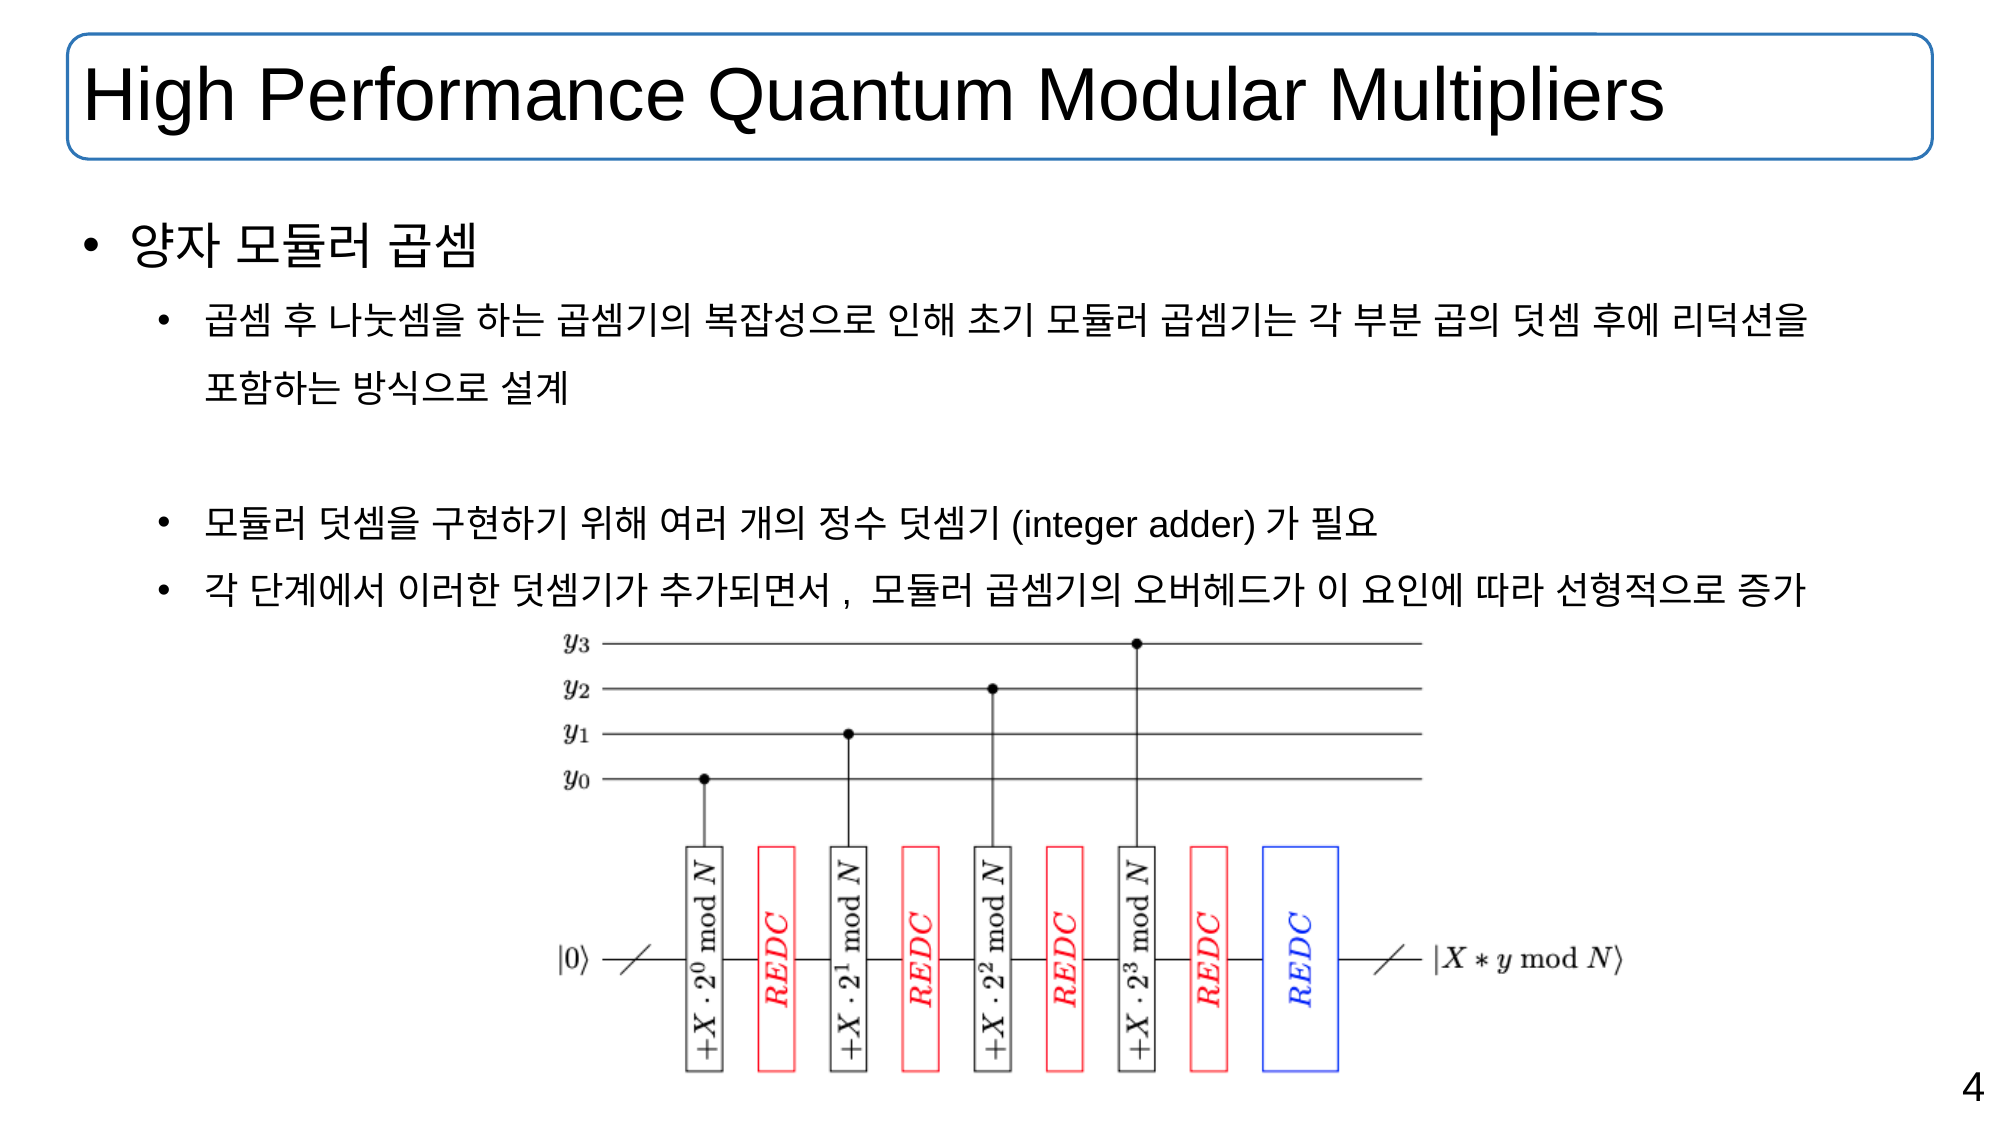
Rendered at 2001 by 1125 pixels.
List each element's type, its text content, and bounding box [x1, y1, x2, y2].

title High Performance Quantum Modular Multipliers [67, 34, 1933, 160]
text_box 양자 모듈러 곱셈 곱셈 후 나눗셈을 하는 곱셈기의 복잡성으로 인해 초기 모듈러 곱셈기는 각 부분 곱의 덧셈 후에 리덕션을 포함하는 방식으로 설계 모듈러 덧셈을 구현하기 위해 여러 개의 정수 덧셈기(integer adder)가 필요 각 단계에서 이러한 덧셈기가 추가되면서, 모듈러 곱셈기의 오버헤드가 이 요인에 따라 선형적으로 증가 [67, 207, 1933, 710]
picture [502, 597, 1644, 1091]
